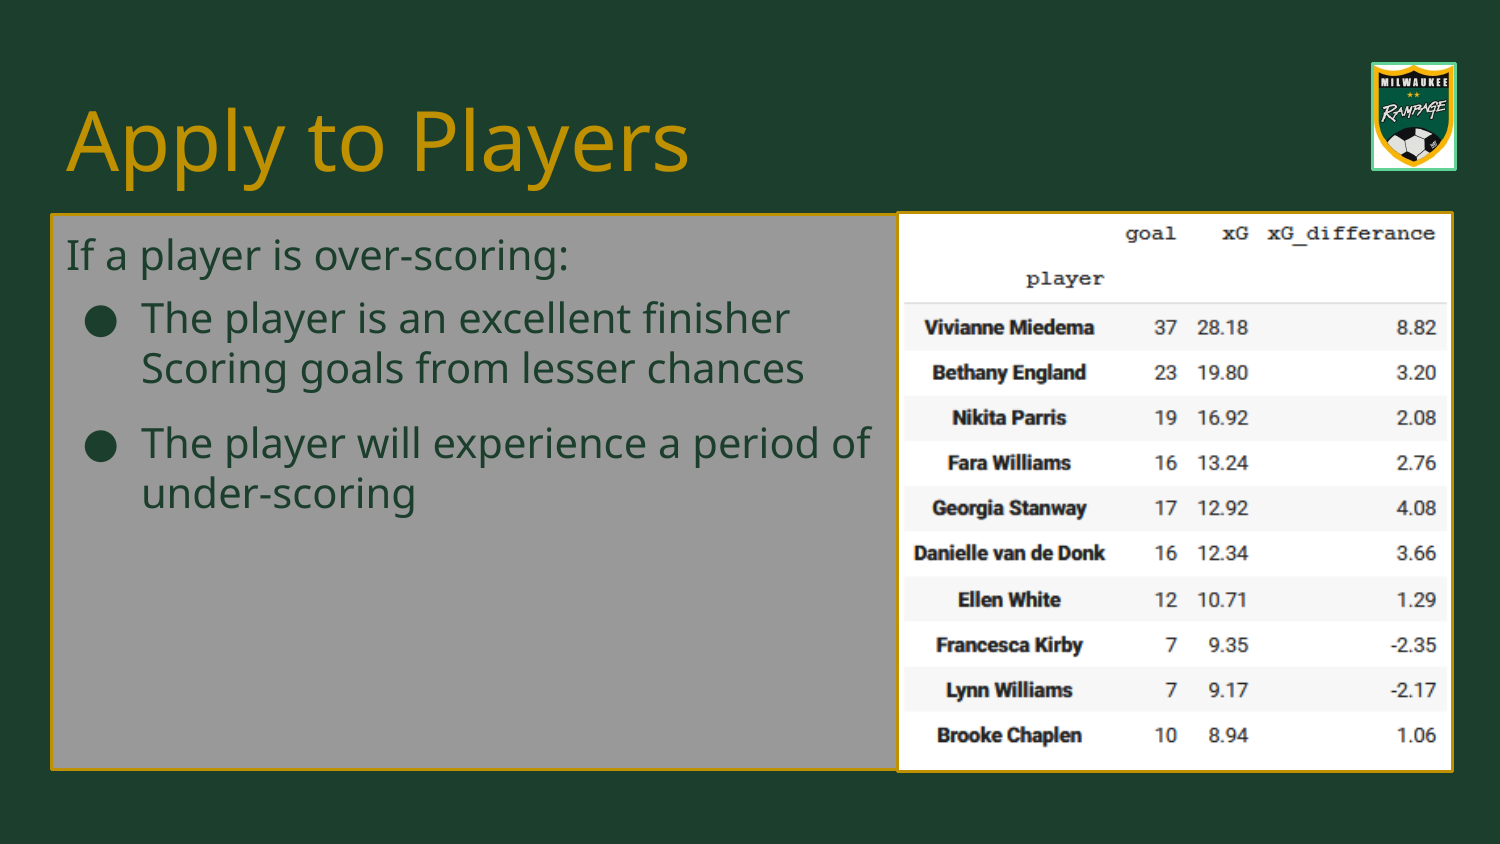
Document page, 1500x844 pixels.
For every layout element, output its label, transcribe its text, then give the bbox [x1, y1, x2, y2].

picture [1373, 64, 1454, 169]
list If a player is over-scoring: The player is an excellent finisher Scoring goals from lesser chances The player will experience a period of under-scoring [51, 214, 896, 770]
picture [898, 213, 1452, 770]
title Apply to Players [51, 72, 1368, 167]
